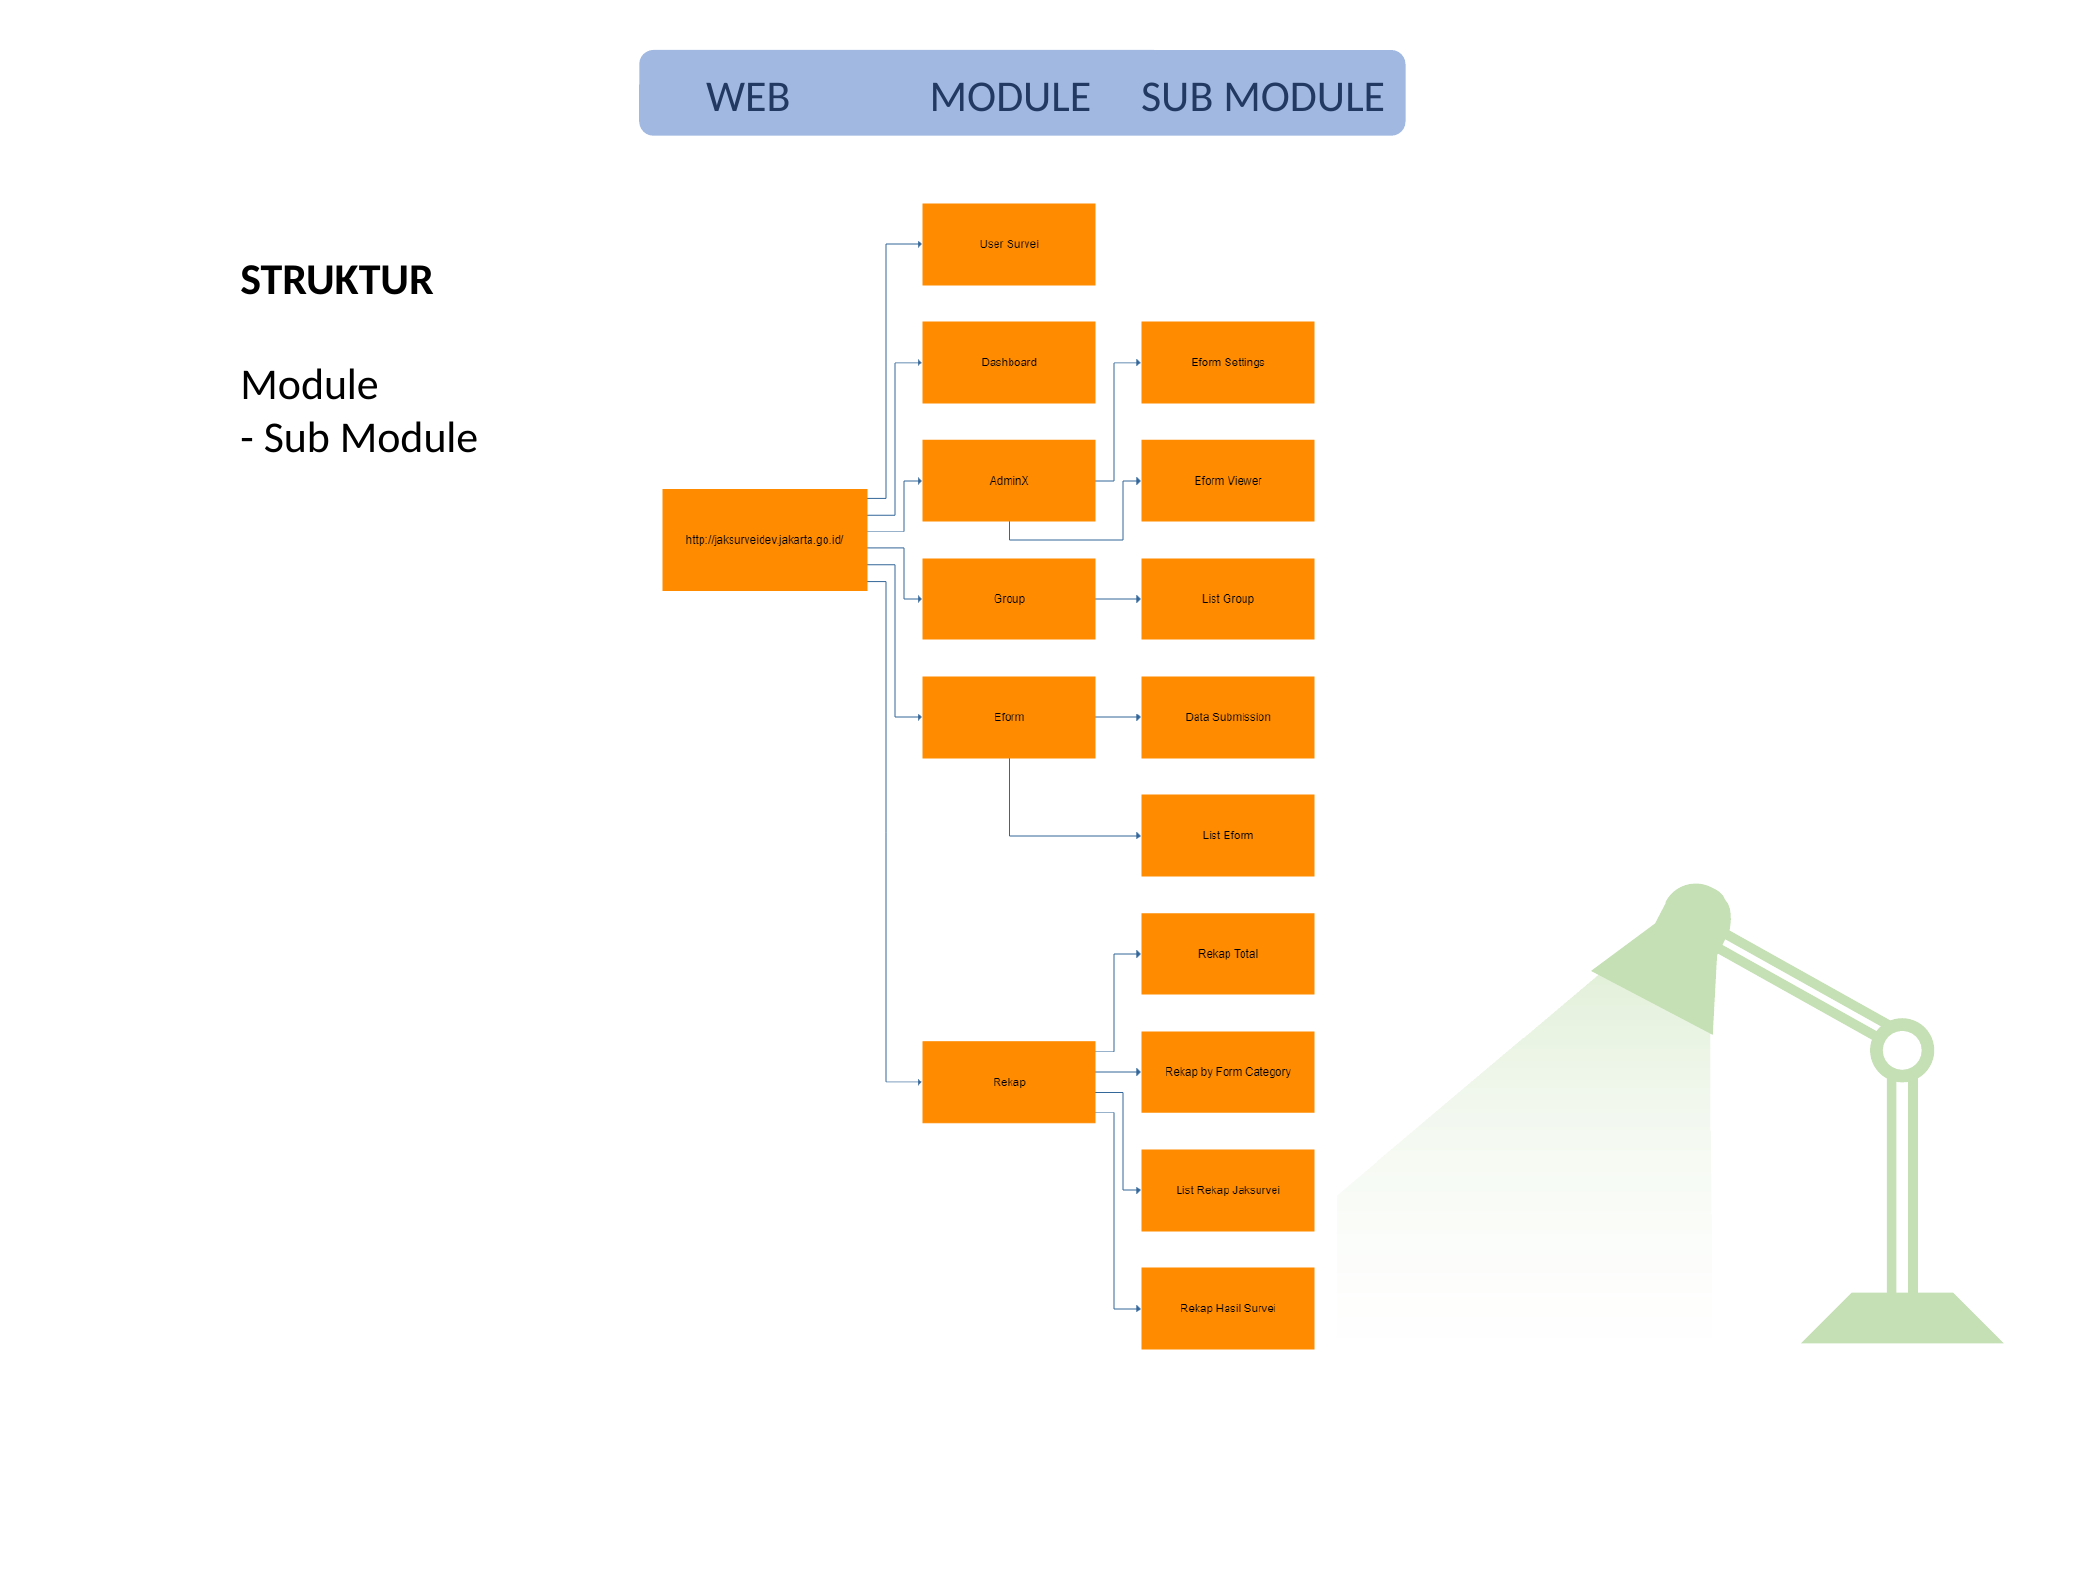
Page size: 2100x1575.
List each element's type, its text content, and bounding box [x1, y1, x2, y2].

picture [639, 180, 1337, 1373]
text_box STRUKTUR Module - Sub Module [225, 242, 504, 469]
text_box [639, 49, 1406, 136]
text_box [1145, 880, 1974, 1415]
